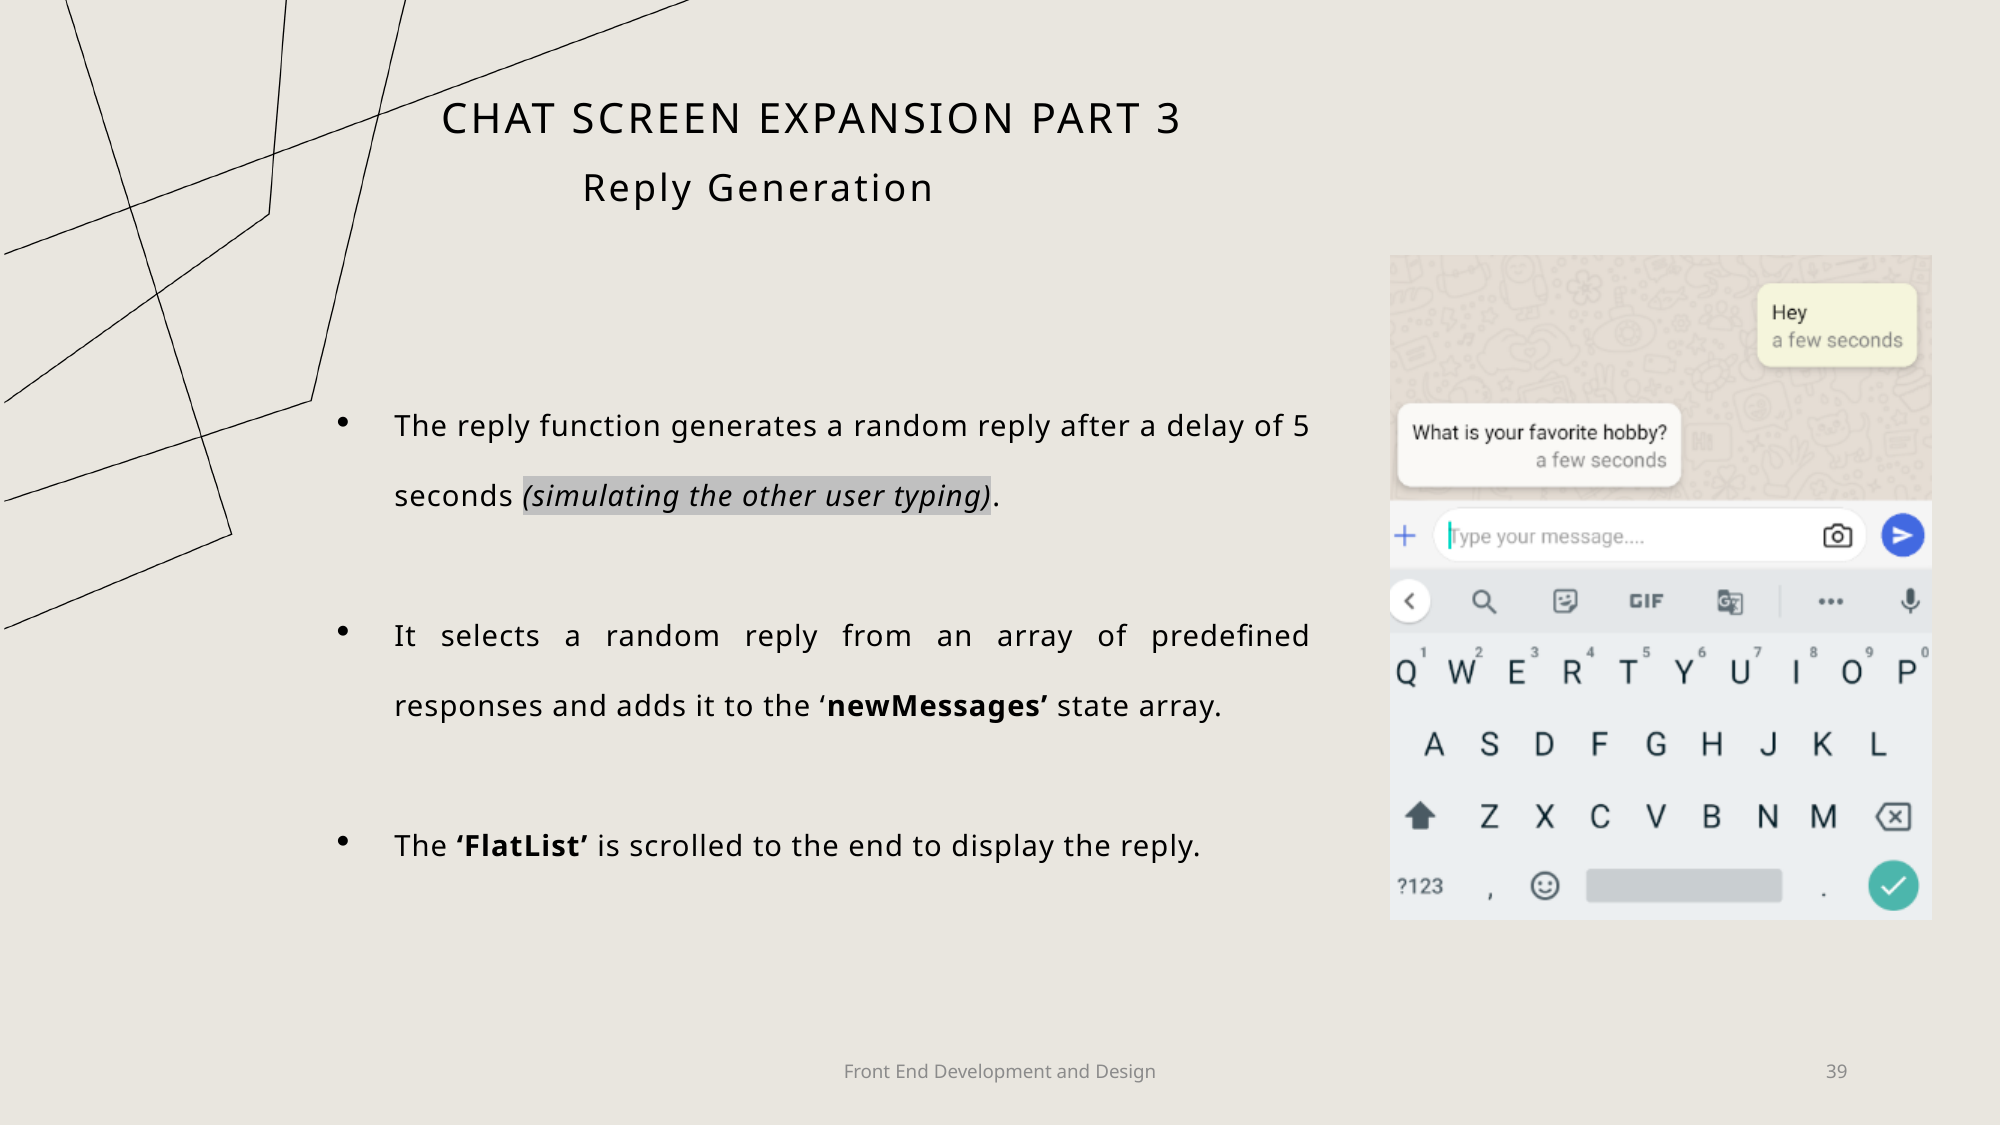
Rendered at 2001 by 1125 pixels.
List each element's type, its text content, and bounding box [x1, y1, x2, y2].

slide_number 39 [1412, 1042, 1863, 1103]
list The reply function generates a random reply after a delay of 5 seconds (simulating the other user typing). It selects a random reply from an array of predefined responses and adds it to the ‘newMessages’ state array. The ‘FlatList’ is scrolled to the end to display the reply. [323, 365, 1328, 937]
picture [4, 0, 721, 642]
title Chat Screen expansion part 3 [425, 61, 1413, 180]
picture [1390, 255, 1932, 920]
footer Front End Development and Design [662, 1042, 1338, 1103]
list Reply Generation [563, 141, 953, 218]
